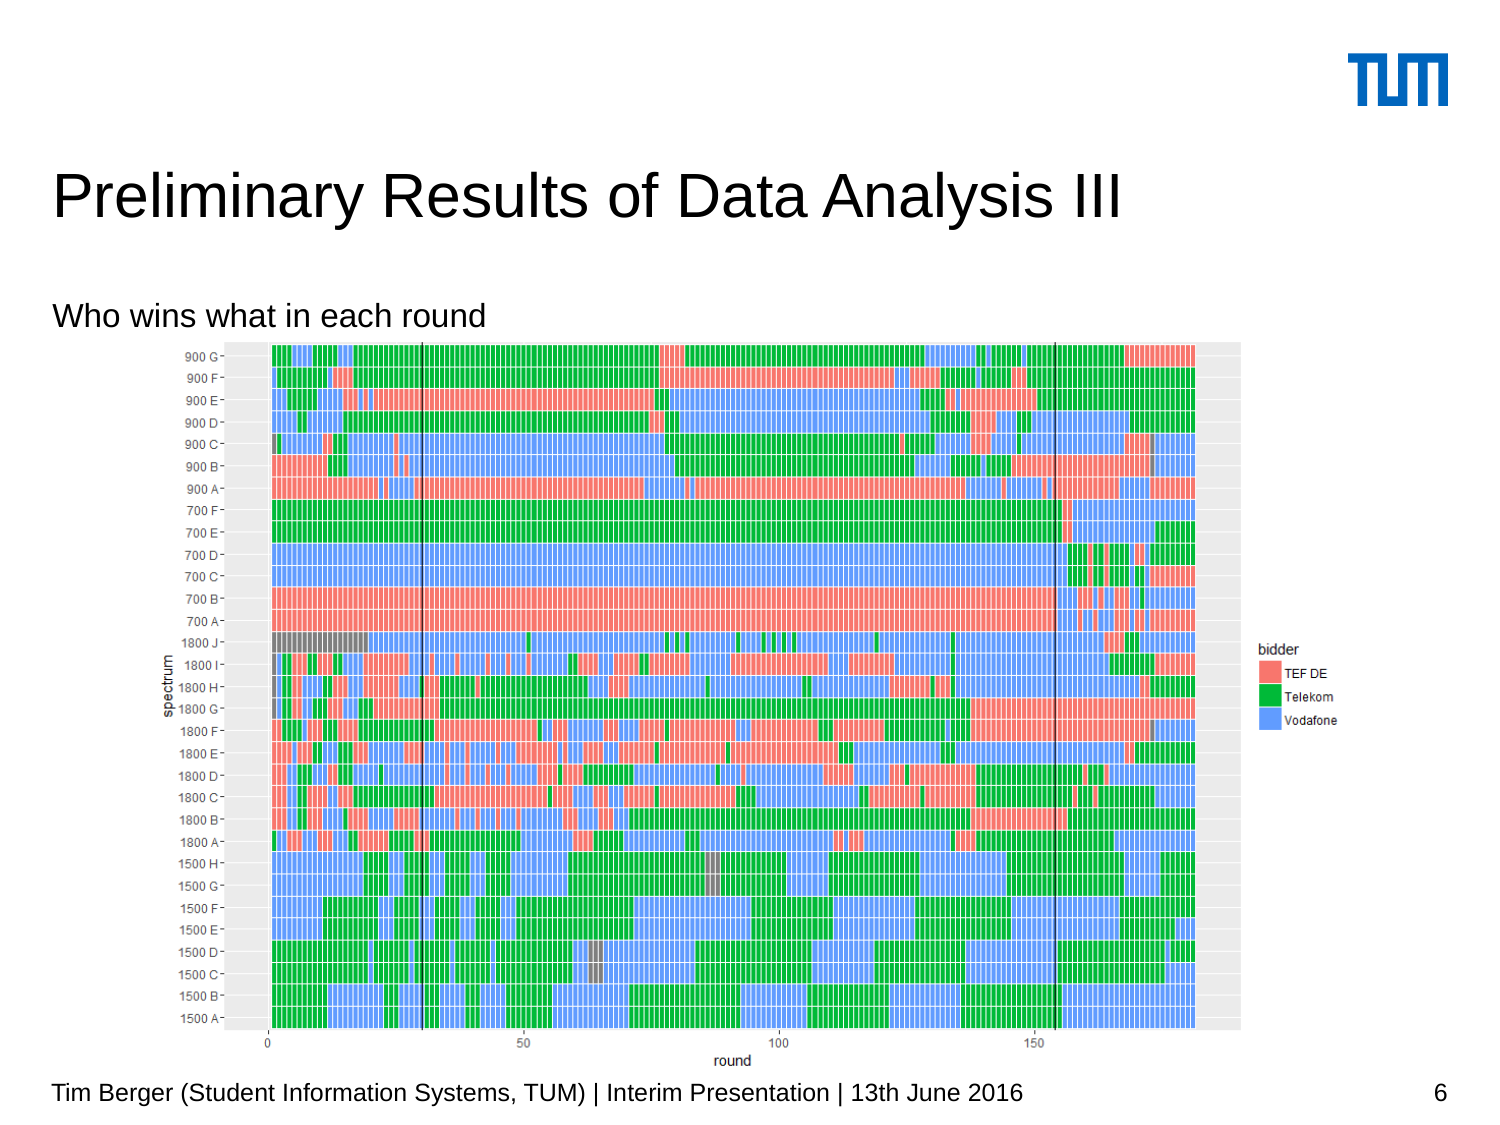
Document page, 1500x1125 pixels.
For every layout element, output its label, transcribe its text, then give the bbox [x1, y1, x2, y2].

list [149, 335, 1363, 1076]
list Who wins what in each round [52, 288, 1449, 407]
title Preliminary Results of Data Analysis III [52, 162, 1449, 231]
footer Tim Berger (Student Information Systems, TUM) | Interim Presentation | 13th June 2016 [51, 1061, 1112, 1122]
slide_number 6 [1112, 1061, 1448, 1122]
